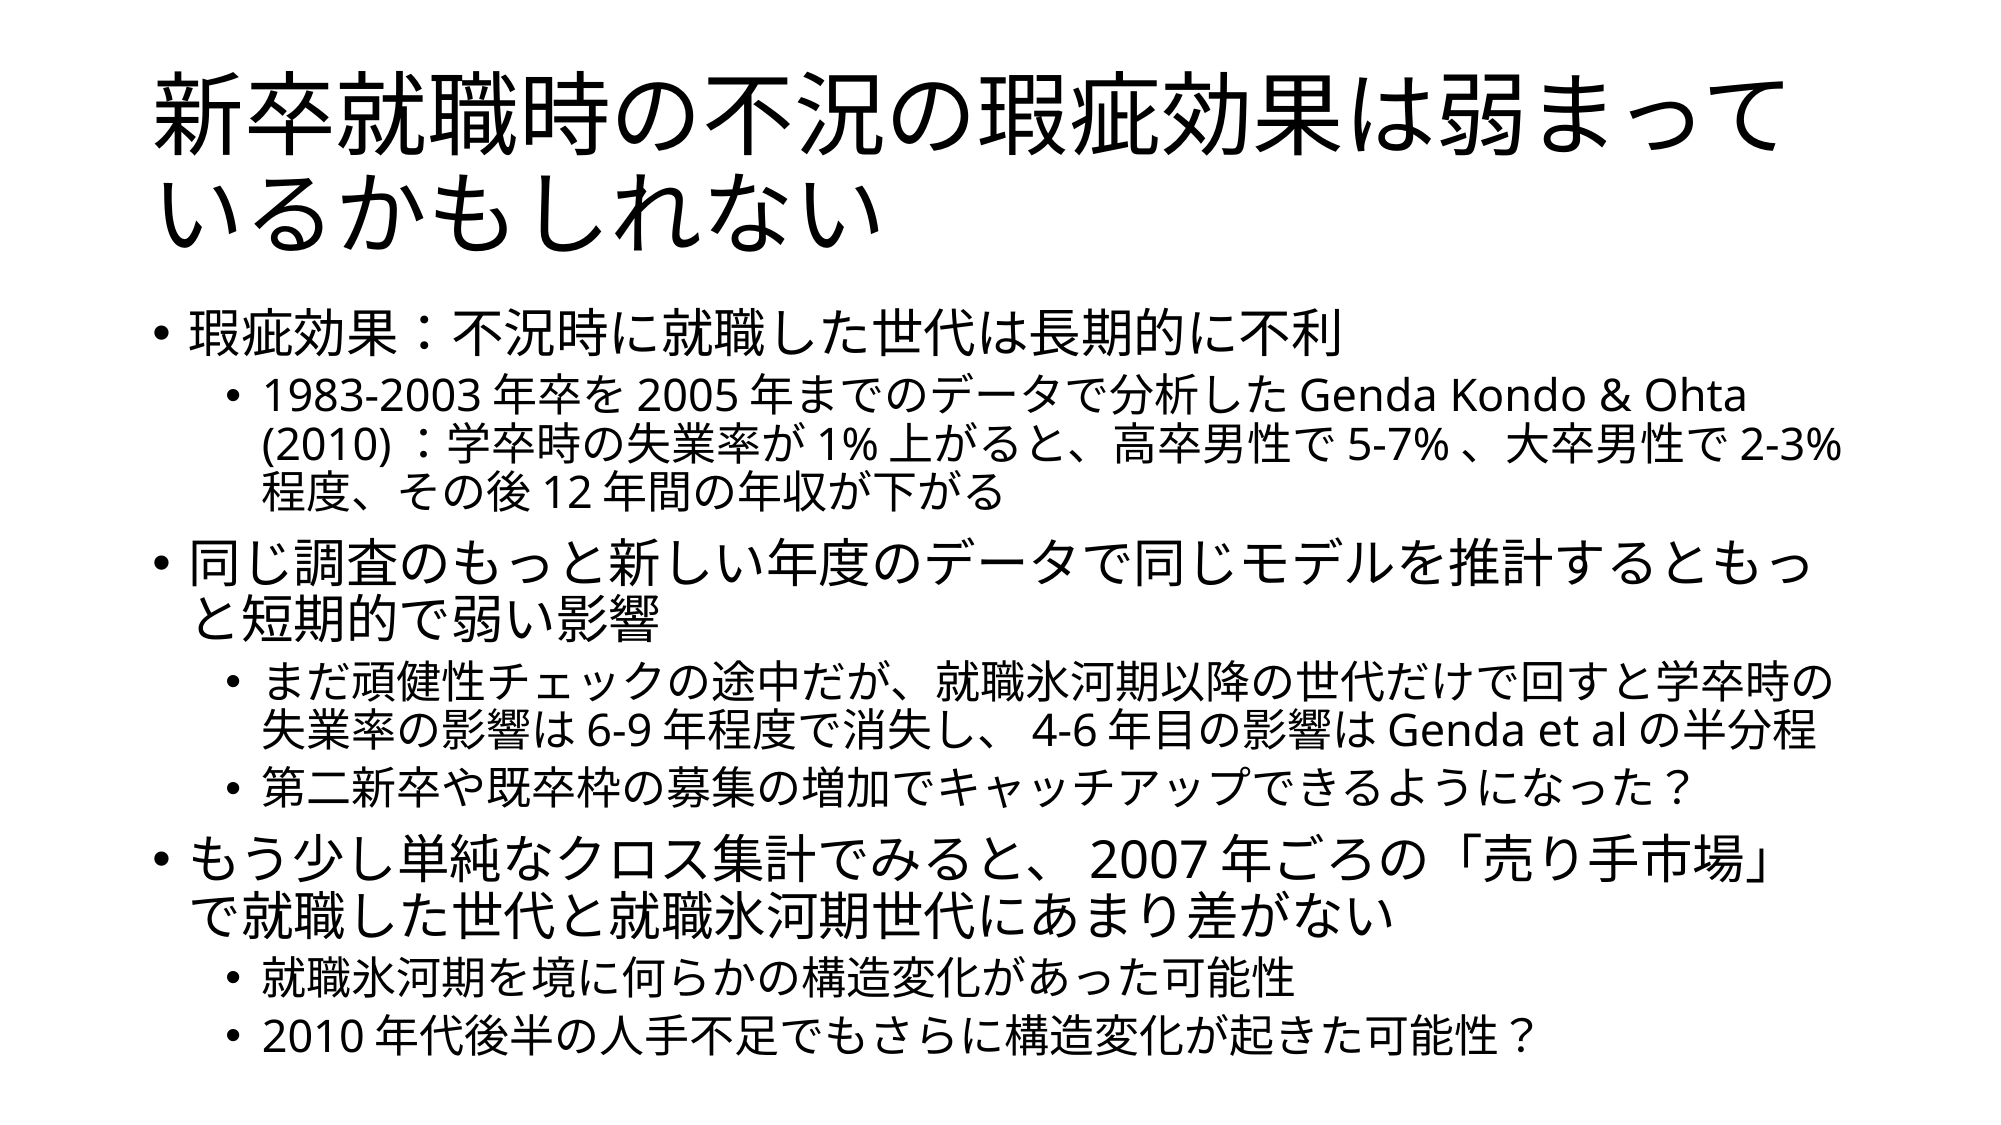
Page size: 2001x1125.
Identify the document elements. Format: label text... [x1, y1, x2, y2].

title 新卒就職時の不況の瑕疵効果は弱まっているかもしれない [137, 59, 1863, 278]
list 瑕疵効果：不況時に就職した世代は長期的に不利 1983-2003年卒を2005年までのデータで分析したGenda Kondo & Ohta (2010)：学卒時の失業率が1%上がると、高卒男性で5-7%、大卒男性で2-3%程度、その後12年間の年収が下がる 同じ調査のもっと新しい年度のデータで同じモデルを推計するともっと短期的で弱い影響 まだ頑健性チェックの途中だが、就職氷河期以降の世代だけで回すと学卒時の失業率の影響は6-9年程度で消失し、4-6年目の影響はGenda et alの半分程 第二新卒や既卒枠の募集の増加でキャッチアップできるようになった？ もう少し単純なクロス集計でみると、2007年ごろの「売り手市場」で就職した世代と就職氷河期世代にあまり差がない 就職氷河期を境に何らかの構造変化があった可能性 2010年代後半の人手不足でもさらに構造変化が起きた可能性？ [137, 299, 1863, 1082]
